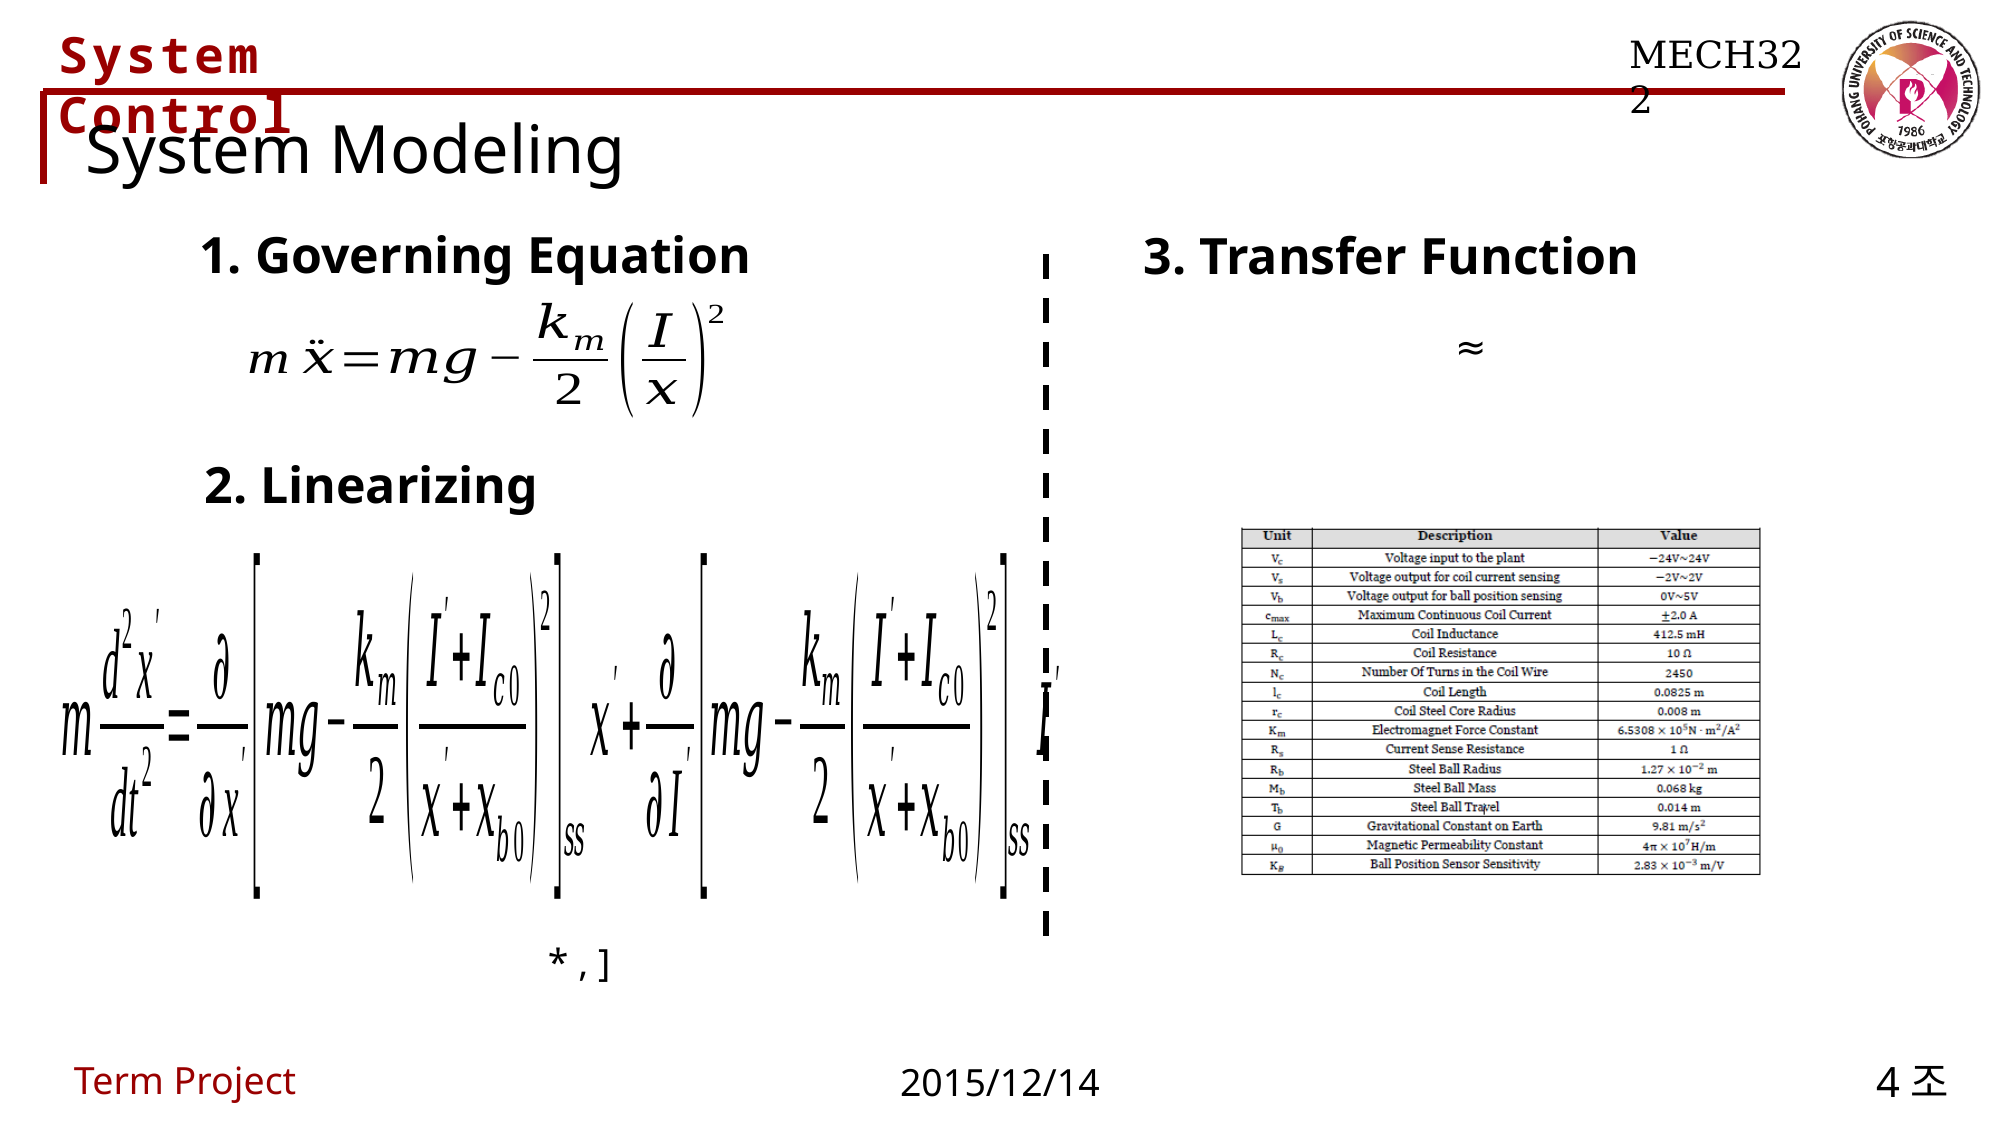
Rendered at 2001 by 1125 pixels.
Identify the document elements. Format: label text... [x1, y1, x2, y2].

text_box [60, 215, 1873, 993]
text_box 2015/12/14 [878, 1051, 1122, 1111]
picture [1837, 19, 1984, 160]
text_box 4조 [1837, 1048, 1988, 1114]
text_box System Modeling [70, 110, 1121, 194]
text_box System Control [47, 95, 529, 151]
text_box System Control [43, 15, 529, 88]
text_box MECH322 [1614, 23, 1829, 129]
text_box Term Project [59, 1049, 589, 1110]
